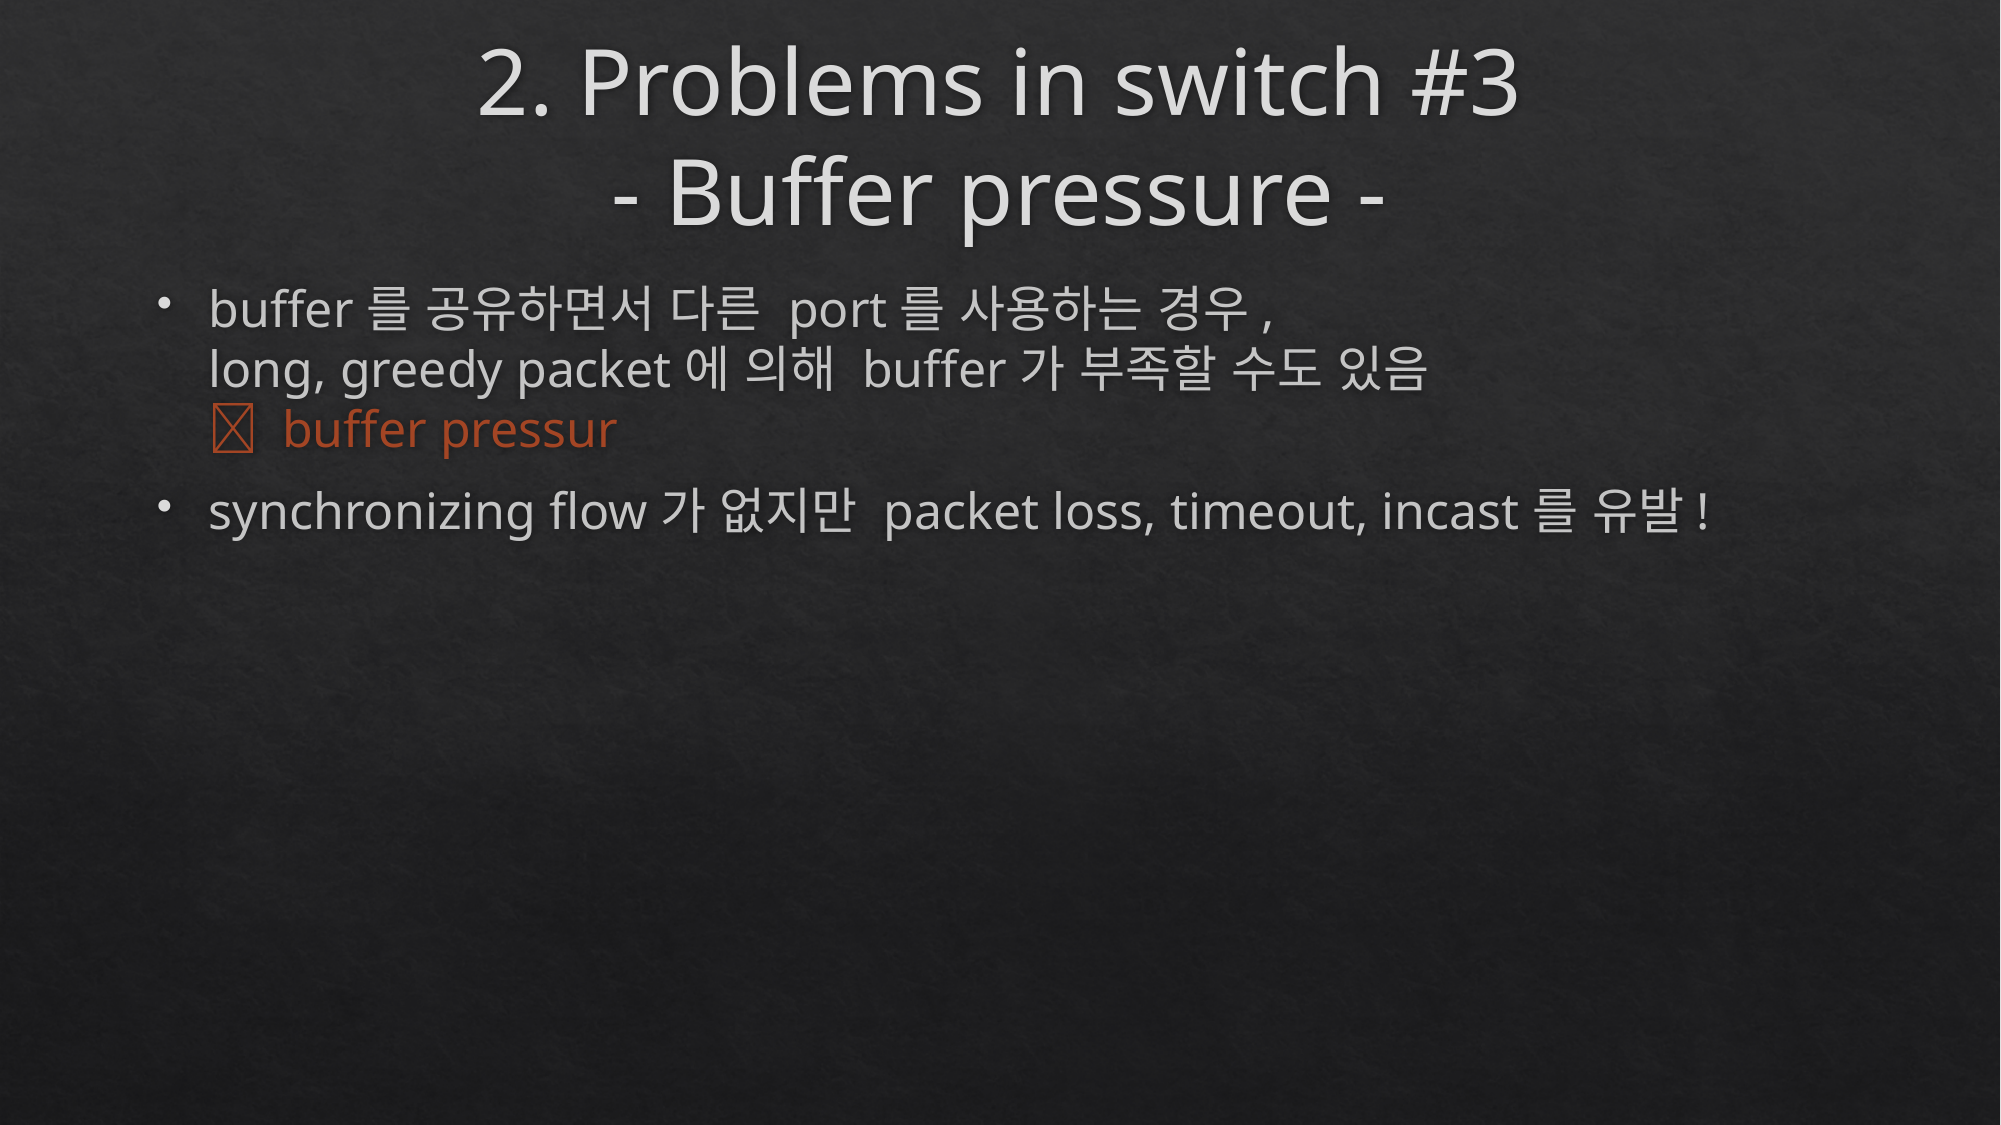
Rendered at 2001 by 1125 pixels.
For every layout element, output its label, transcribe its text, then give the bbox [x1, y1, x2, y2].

list buffer를 공유하면서 다른 port를 사용하는 경우, long, greedy packet에 의해 buffer가 부족할 수도 있음  buffer pressur synchronizing flow가 없지만 packet loss, timeout, incast를 유발! [137, 269, 1863, 1061]
title 2. Problems in switch #3 - Buffer pressure - [137, 24, 1863, 243]
